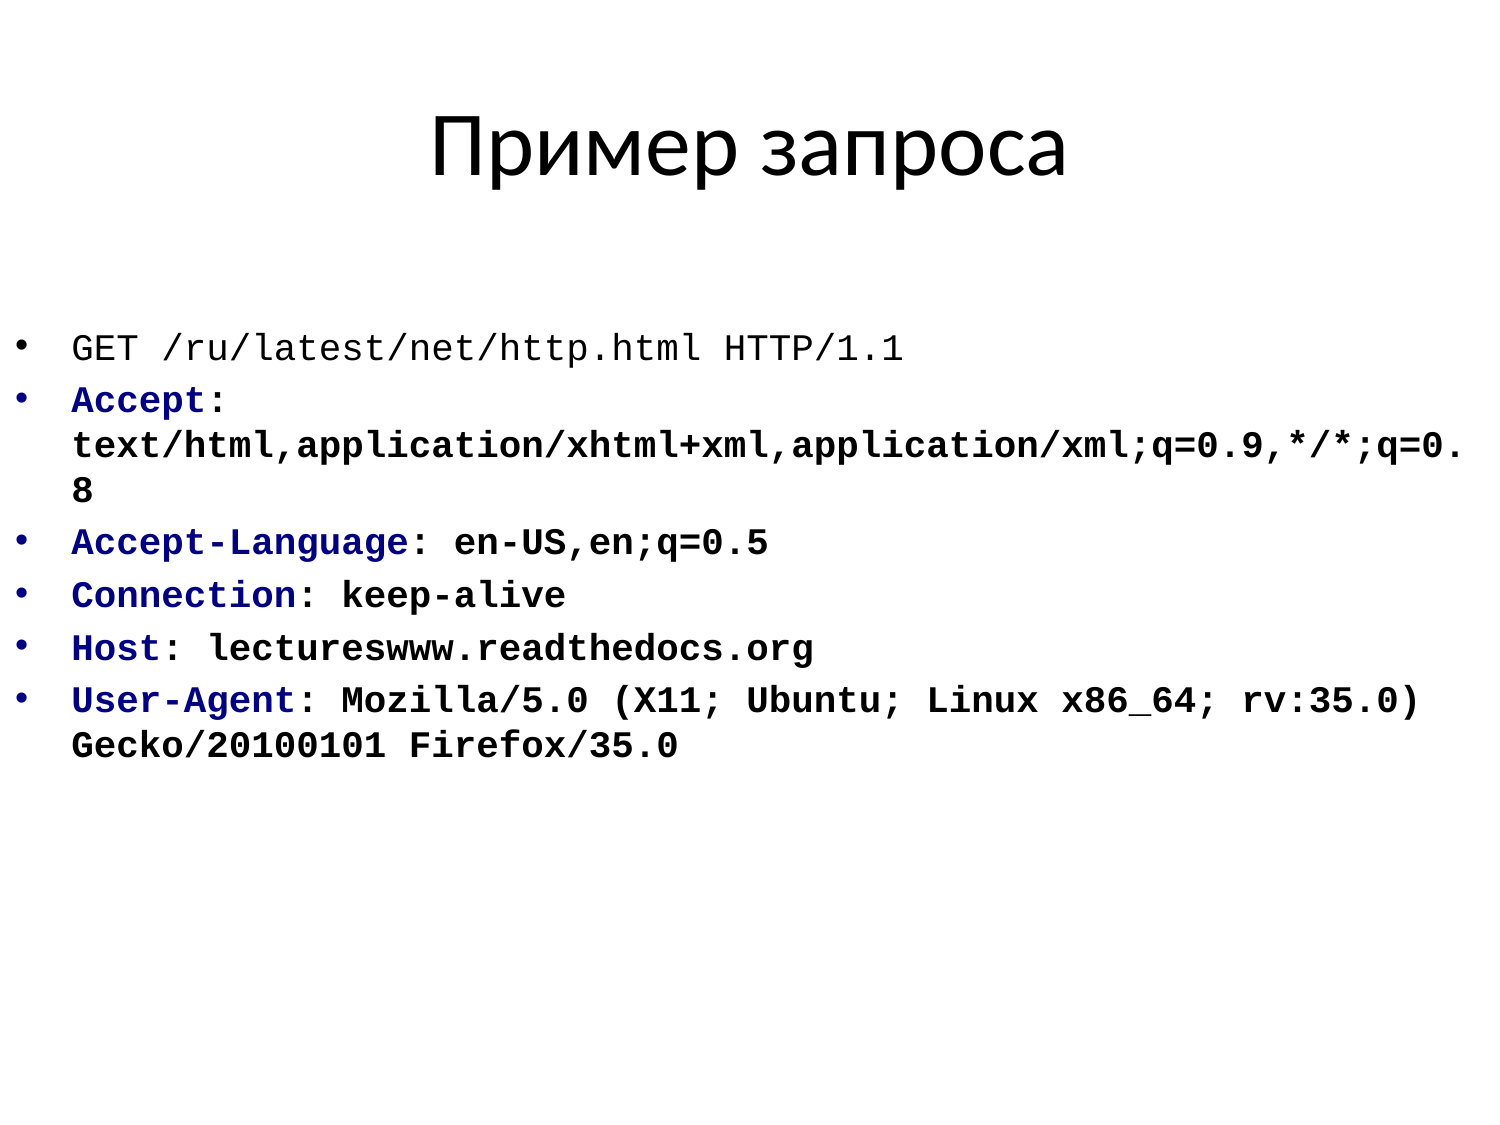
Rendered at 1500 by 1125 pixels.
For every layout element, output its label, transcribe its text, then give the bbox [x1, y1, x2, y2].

title Пример запроса [75, 45, 1425, 233]
list GET /ru/latest/net/http.html HTTP/1.1 Accept: text/html,application/xhtml+xml,application/xml;q=0.9,*/*;q=0.8 Accept-Language: en-US,en;q=0.5 Connection: keep-alive Host: lectureswww.readthedocs.org User-Agent: Mozilla/5.0 (X11; Ubuntu; Linux x86_64; rv:35.0) Gecko/20100101 Firefox/35.0 [0, 262, 1500, 1024]
